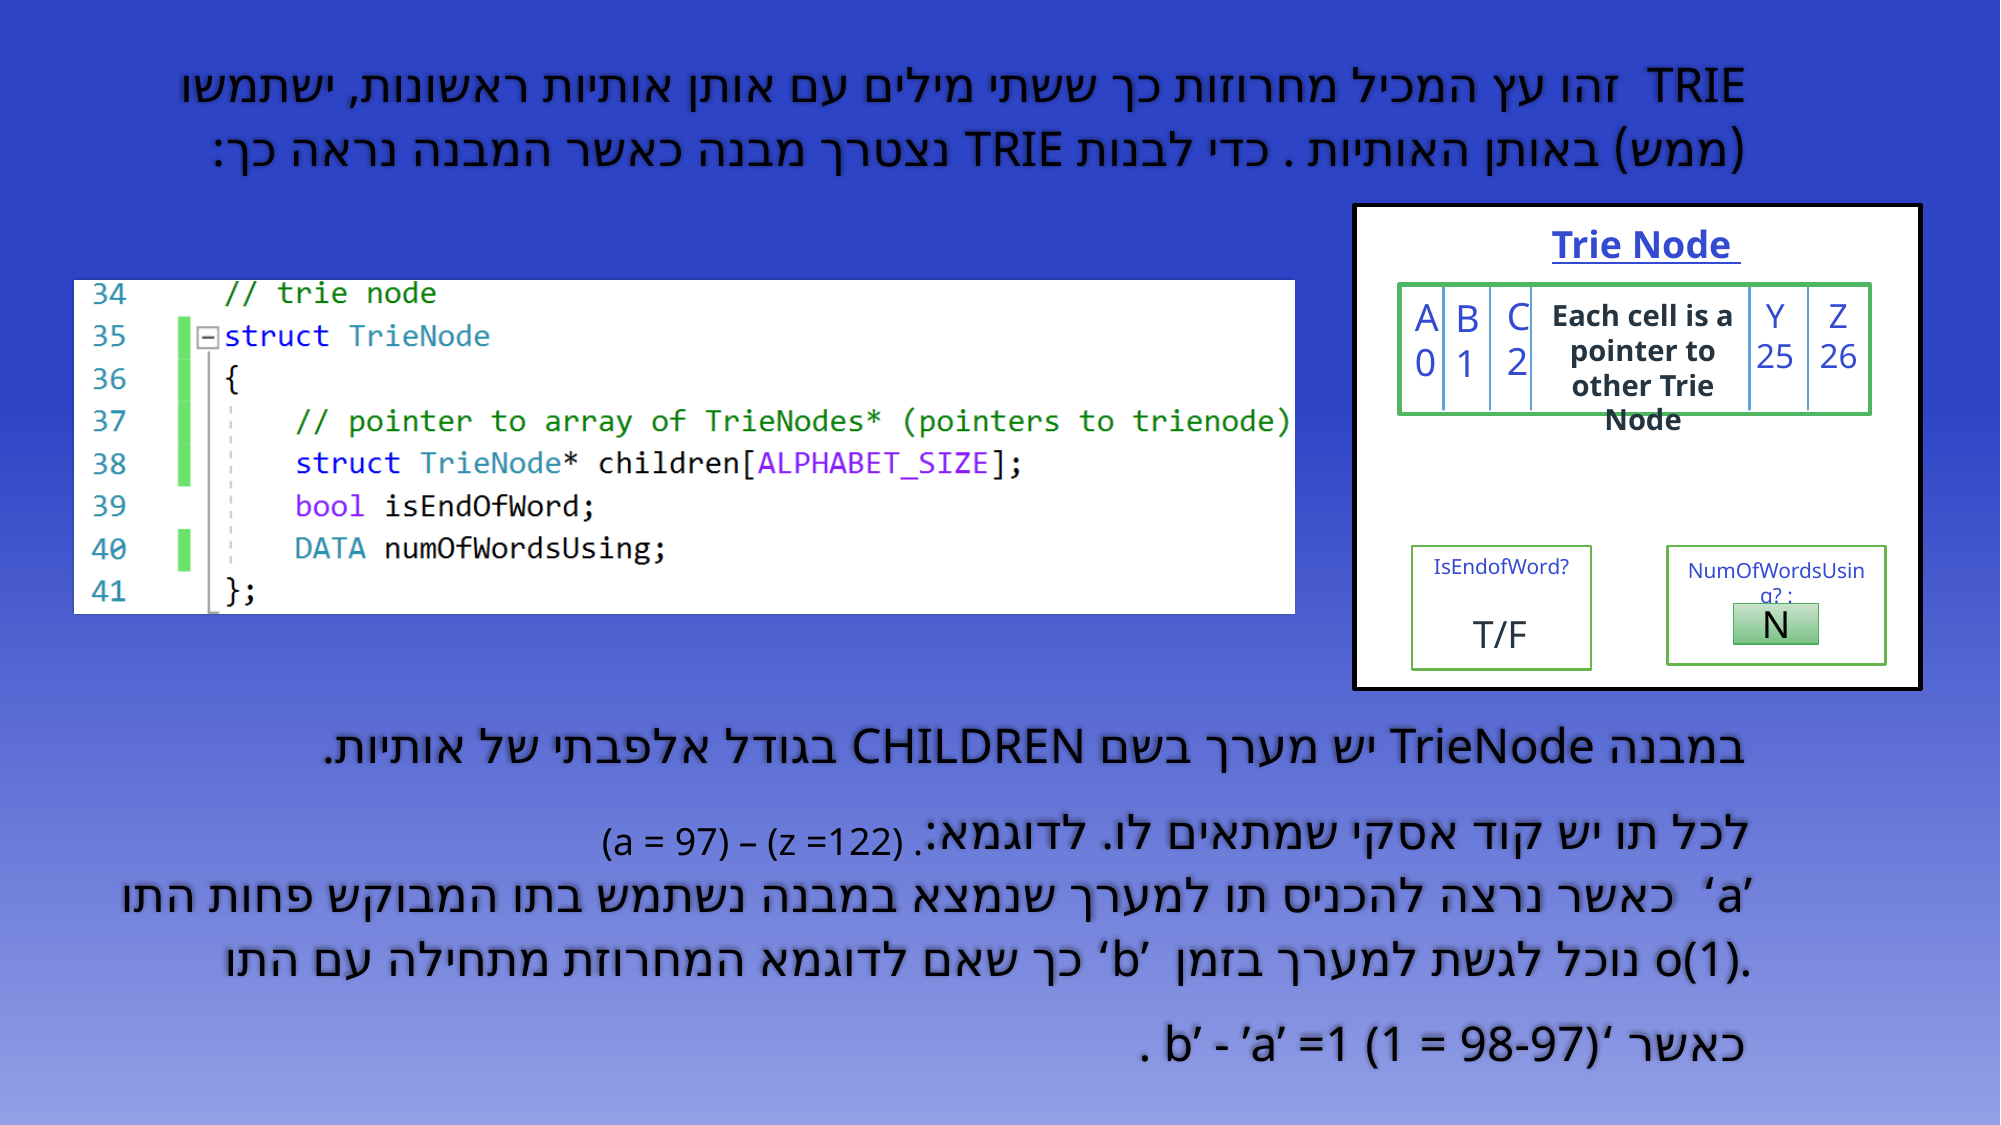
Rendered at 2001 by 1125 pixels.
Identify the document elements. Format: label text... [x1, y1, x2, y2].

text_box N [1733, 603, 1819, 645]
picture [74, 280, 1295, 614]
text_box Each cell is a pointer to other Trie Node [1529, 289, 1757, 445]
text_box IsEndofWord? [1411, 546, 1591, 586]
text_box [1666, 545, 1887, 666]
text_box NumOfWordsUsing? : [1667, 550, 1886, 616]
text_box Trie Node [1461, 213, 1831, 274]
text_box (a = 97) – (z =122) . [587, 810, 1217, 916]
list TRIE זהו עץ המכיל מחרוזות כך ששתי מילים עם אותן אותיות ראשונות, ישתמשו (ממש) באותן האותיות . כדי לבנות TRIE נצטרך מבנה כאשר המבנה נראה כך: במבנה TrieNode יש מערך בשם CHILDREN בגודל אלפבתי של אותיות. לכל תו יש קוד אסקי שמתאים לו. לדוגמא: כאשר נרצה להכניס תו למערך שנמצא במבנה נשתמש בתו המבוקש פחות התו ‘a’ כך שאם לדוגמא המחרוזת מתחילה עם התו ‘b’ נוכל לגשת למערך בזמן o(1). כאשר ‘b’ - ’a’ =1 (1 = 98-97) . [69, 41, 1768, 1104]
text_box [1411, 545, 1592, 671]
text_box [1398, 283, 1871, 415]
text_box [1353, 204, 1922, 690]
title FreeSubTrie [0, 1019, 64, 1023]
title FreeSubTrie [1773, 1019, 2000, 1023]
text_box T/F [1426, 603, 1575, 664]
